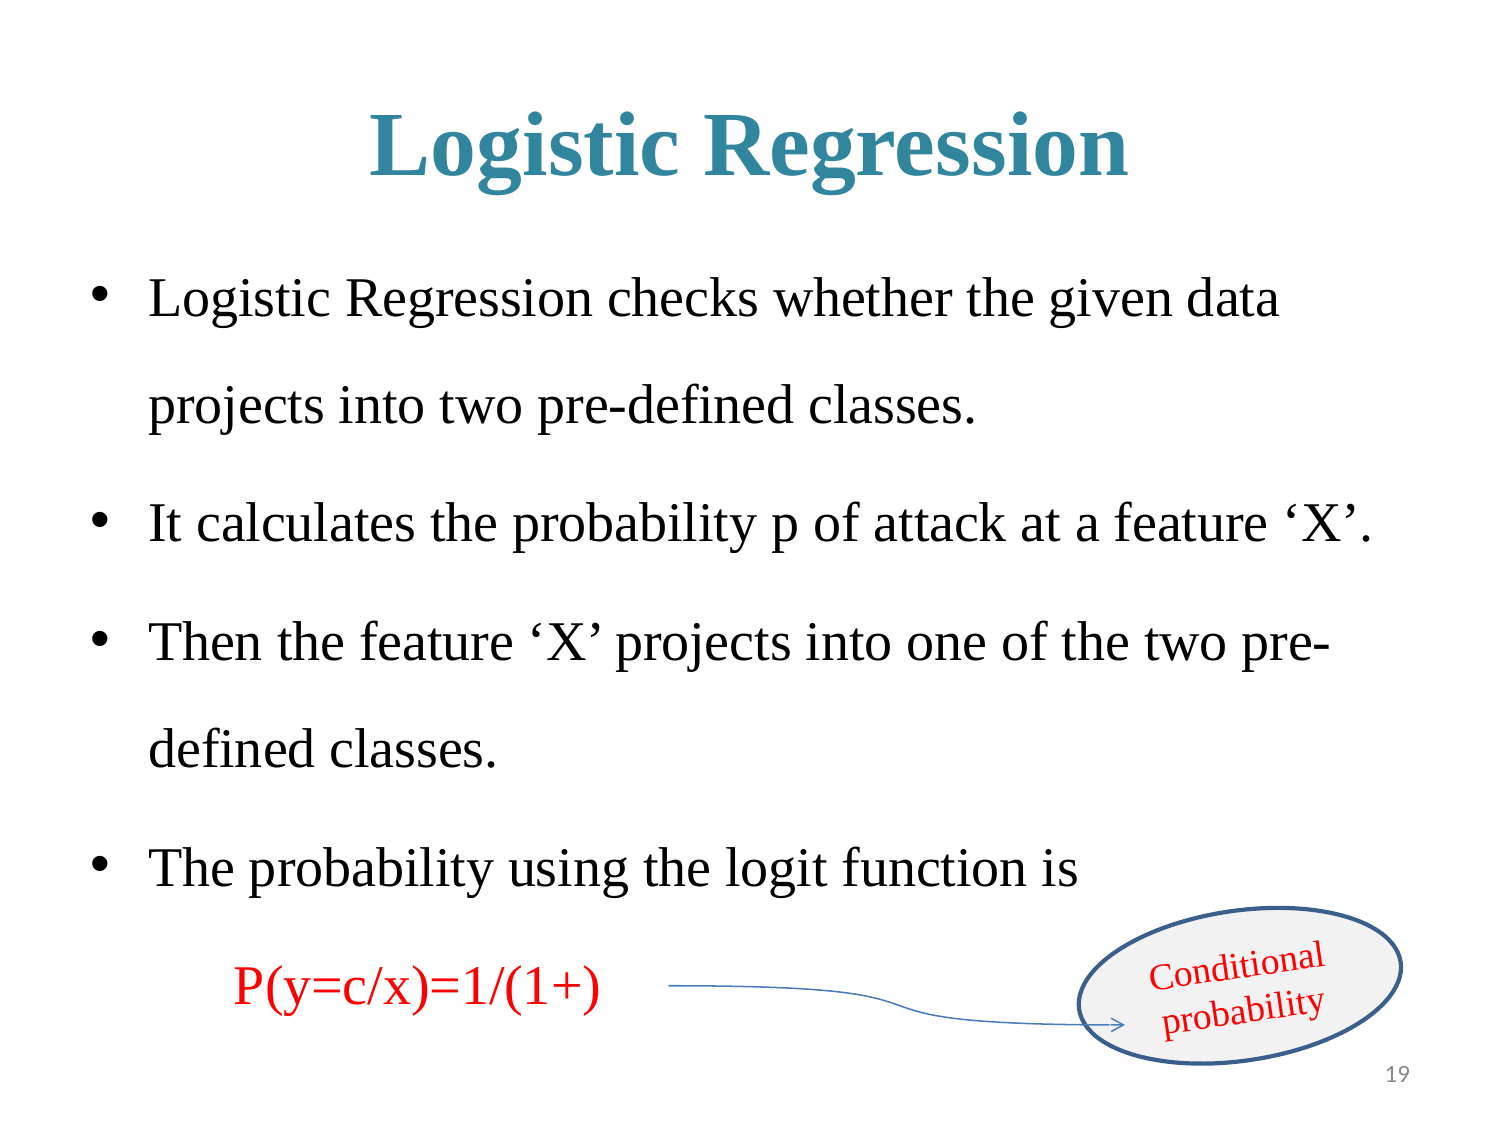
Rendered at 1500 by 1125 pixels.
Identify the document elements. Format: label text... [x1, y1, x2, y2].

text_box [668, 985, 1126, 1026]
text_box Conditional probability [1081, 905, 1404, 1066]
title Logistic Regression [75, 45, 1425, 233]
slide_number 19 [1074, 1042, 1425, 1103]
